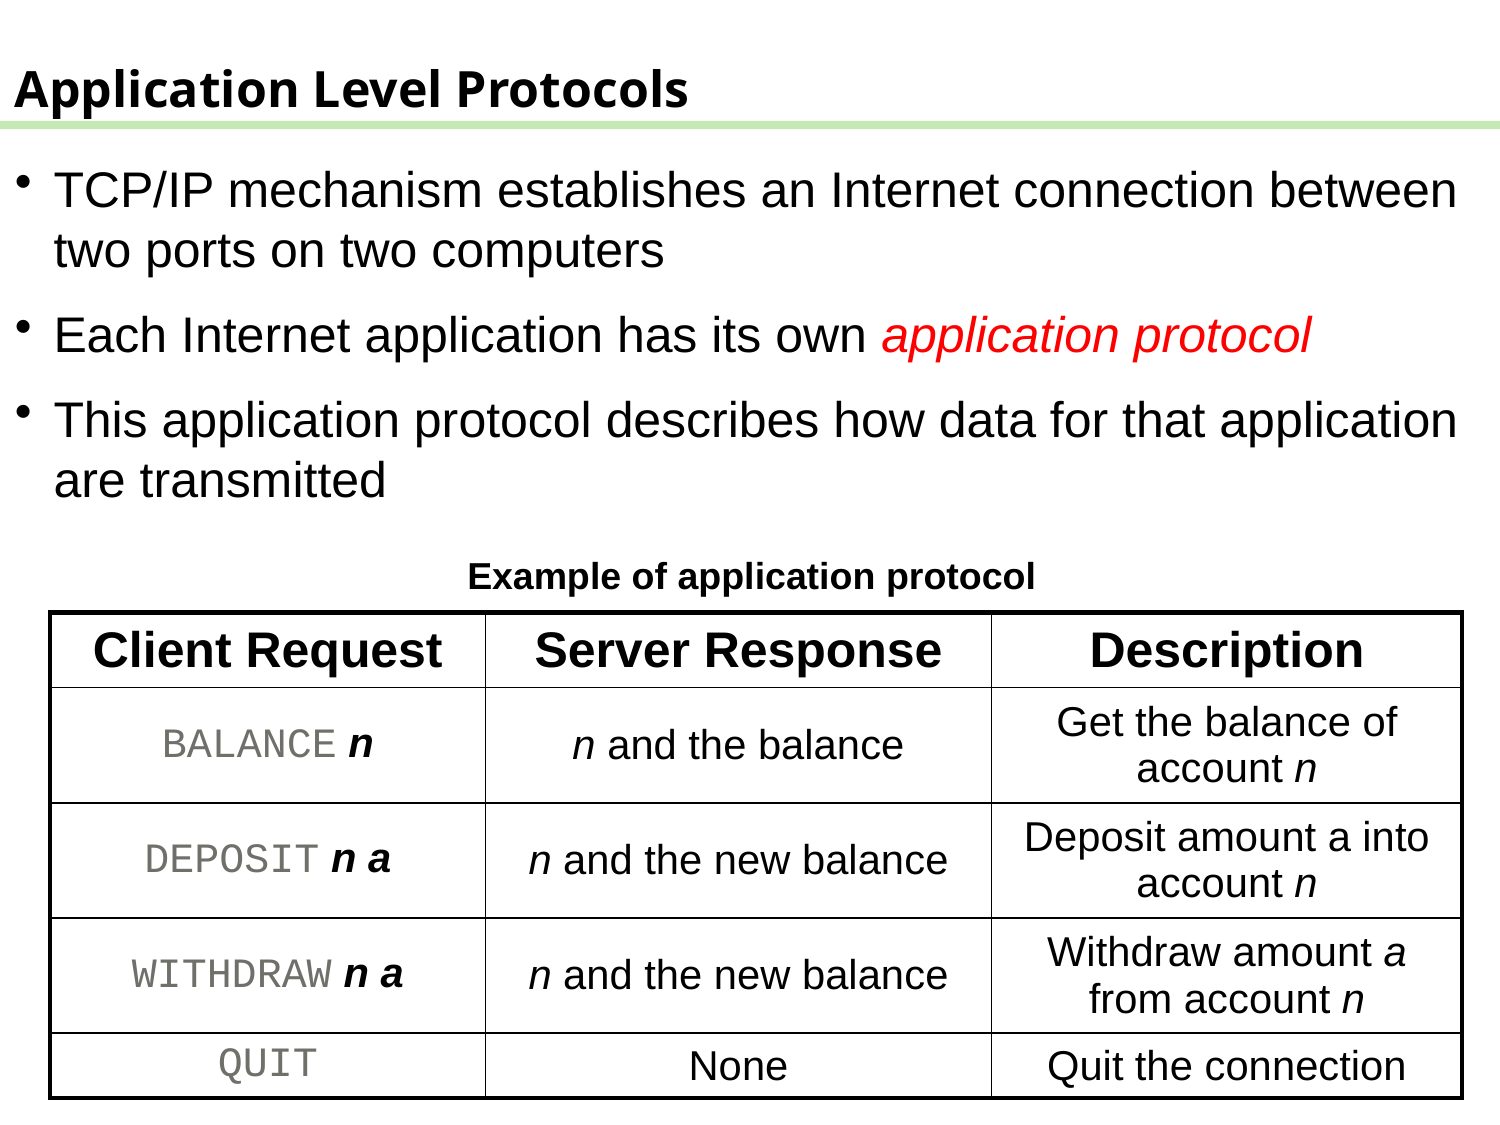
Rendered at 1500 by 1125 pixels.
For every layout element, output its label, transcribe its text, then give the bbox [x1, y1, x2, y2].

table_header Description [992, 615, 1460, 687]
table_cell DEPOSIT n a [52, 804, 485, 917]
table_cell QUIT [52, 1034, 485, 1096]
text_box Example of application protocol [452, 544, 1052, 605]
text_box Application Level Protocols [0, 49, 1150, 125]
table_cell n and the new balance [486, 919, 991, 1032]
table_cell WITHDRAW n a [52, 919, 485, 1032]
table_cell BALANCE n [52, 688, 485, 802]
text_box TCP/IP mechanism establishes an Internet connection between two ports on two computers Each Internet application has its own application protocol This application protocol describes how data for that application are transmitted [0, 149, 1500, 515]
table_cell None [486, 1034, 991, 1096]
table_header Server Response [486, 615, 991, 687]
table_cell n and the balance [486, 688, 991, 802]
table_cell Deposit amount a into account n [992, 804, 1460, 917]
table_header Client Request [52, 615, 485, 687]
table_cell Get the balance of account n [992, 688, 1460, 802]
table_cell Withdraw amount a from account n [992, 919, 1460, 1032]
table_cell Quit the connection [992, 1034, 1460, 1096]
table_cell n and the new balance [486, 804, 991, 917]
